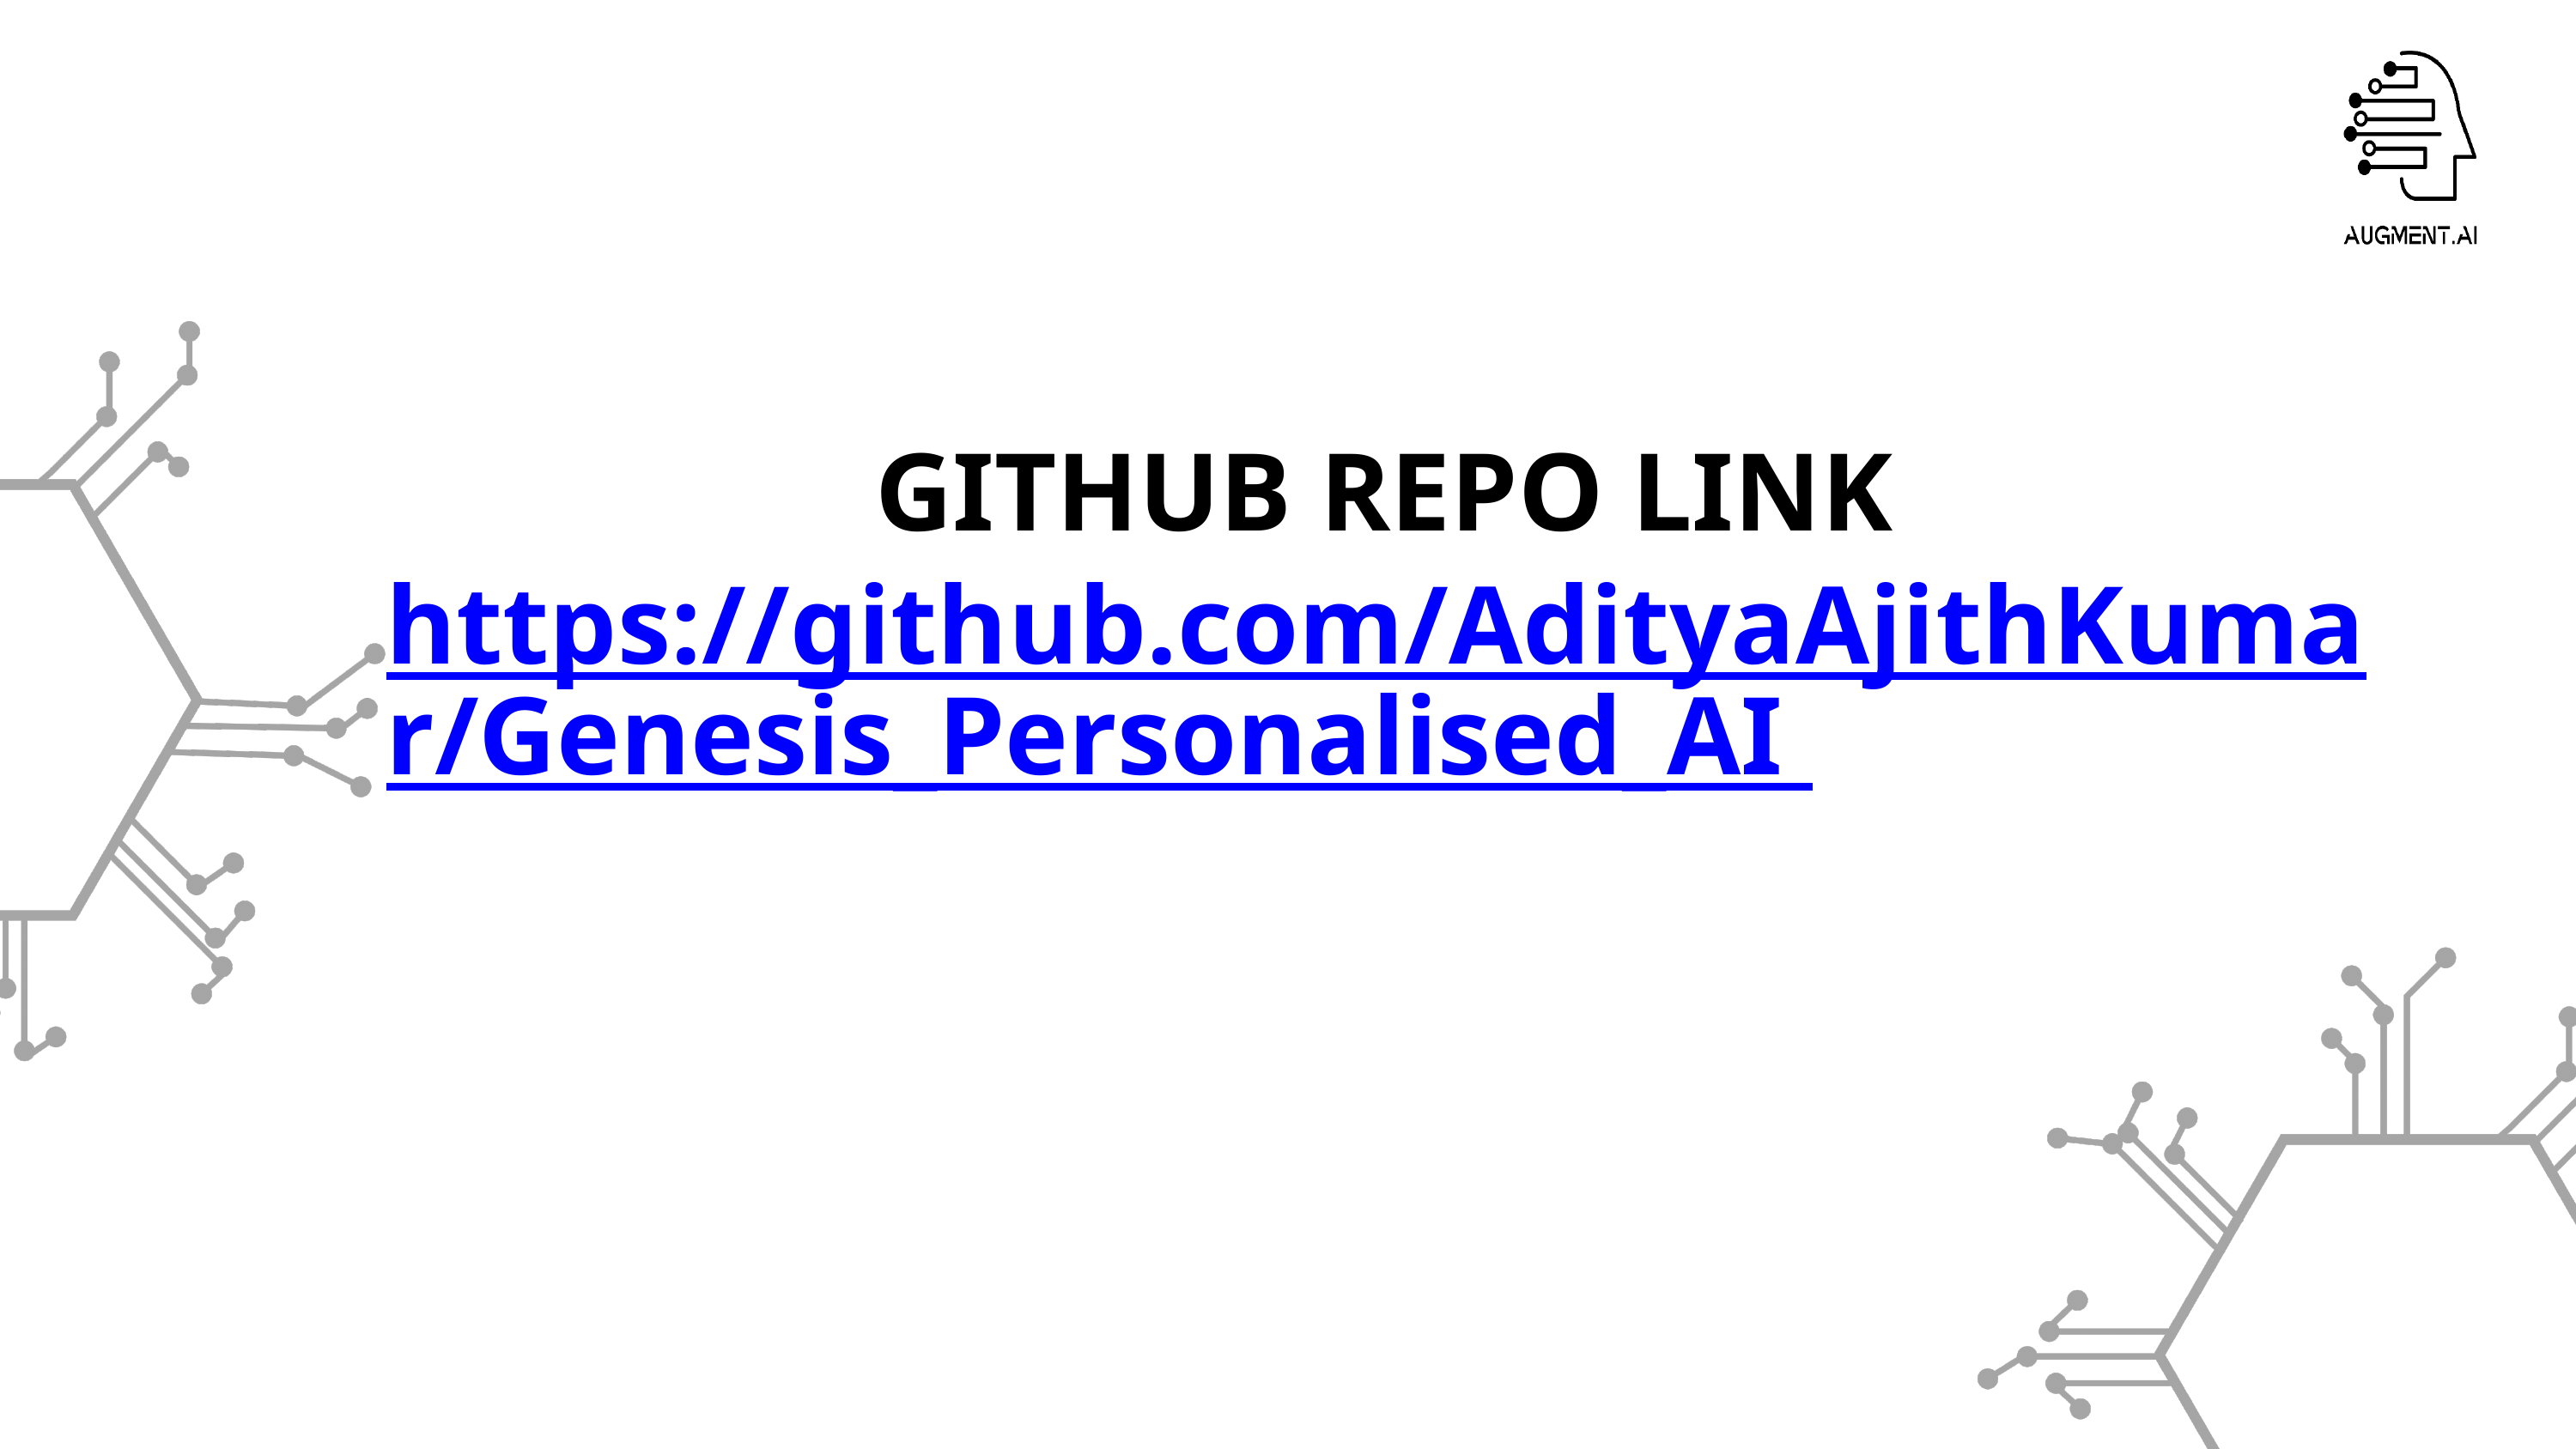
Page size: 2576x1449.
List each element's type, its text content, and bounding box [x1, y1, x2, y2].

text_box GITHUB REPO LINK https://github.com/AdityaAjithKumar/Genesis_Personalised_AI [386, 402, 2383, 703]
text_box [0, 291, 386, 1064]
picture [2305, 26, 2517, 274]
text_box [1976, 946, 2576, 1449]
